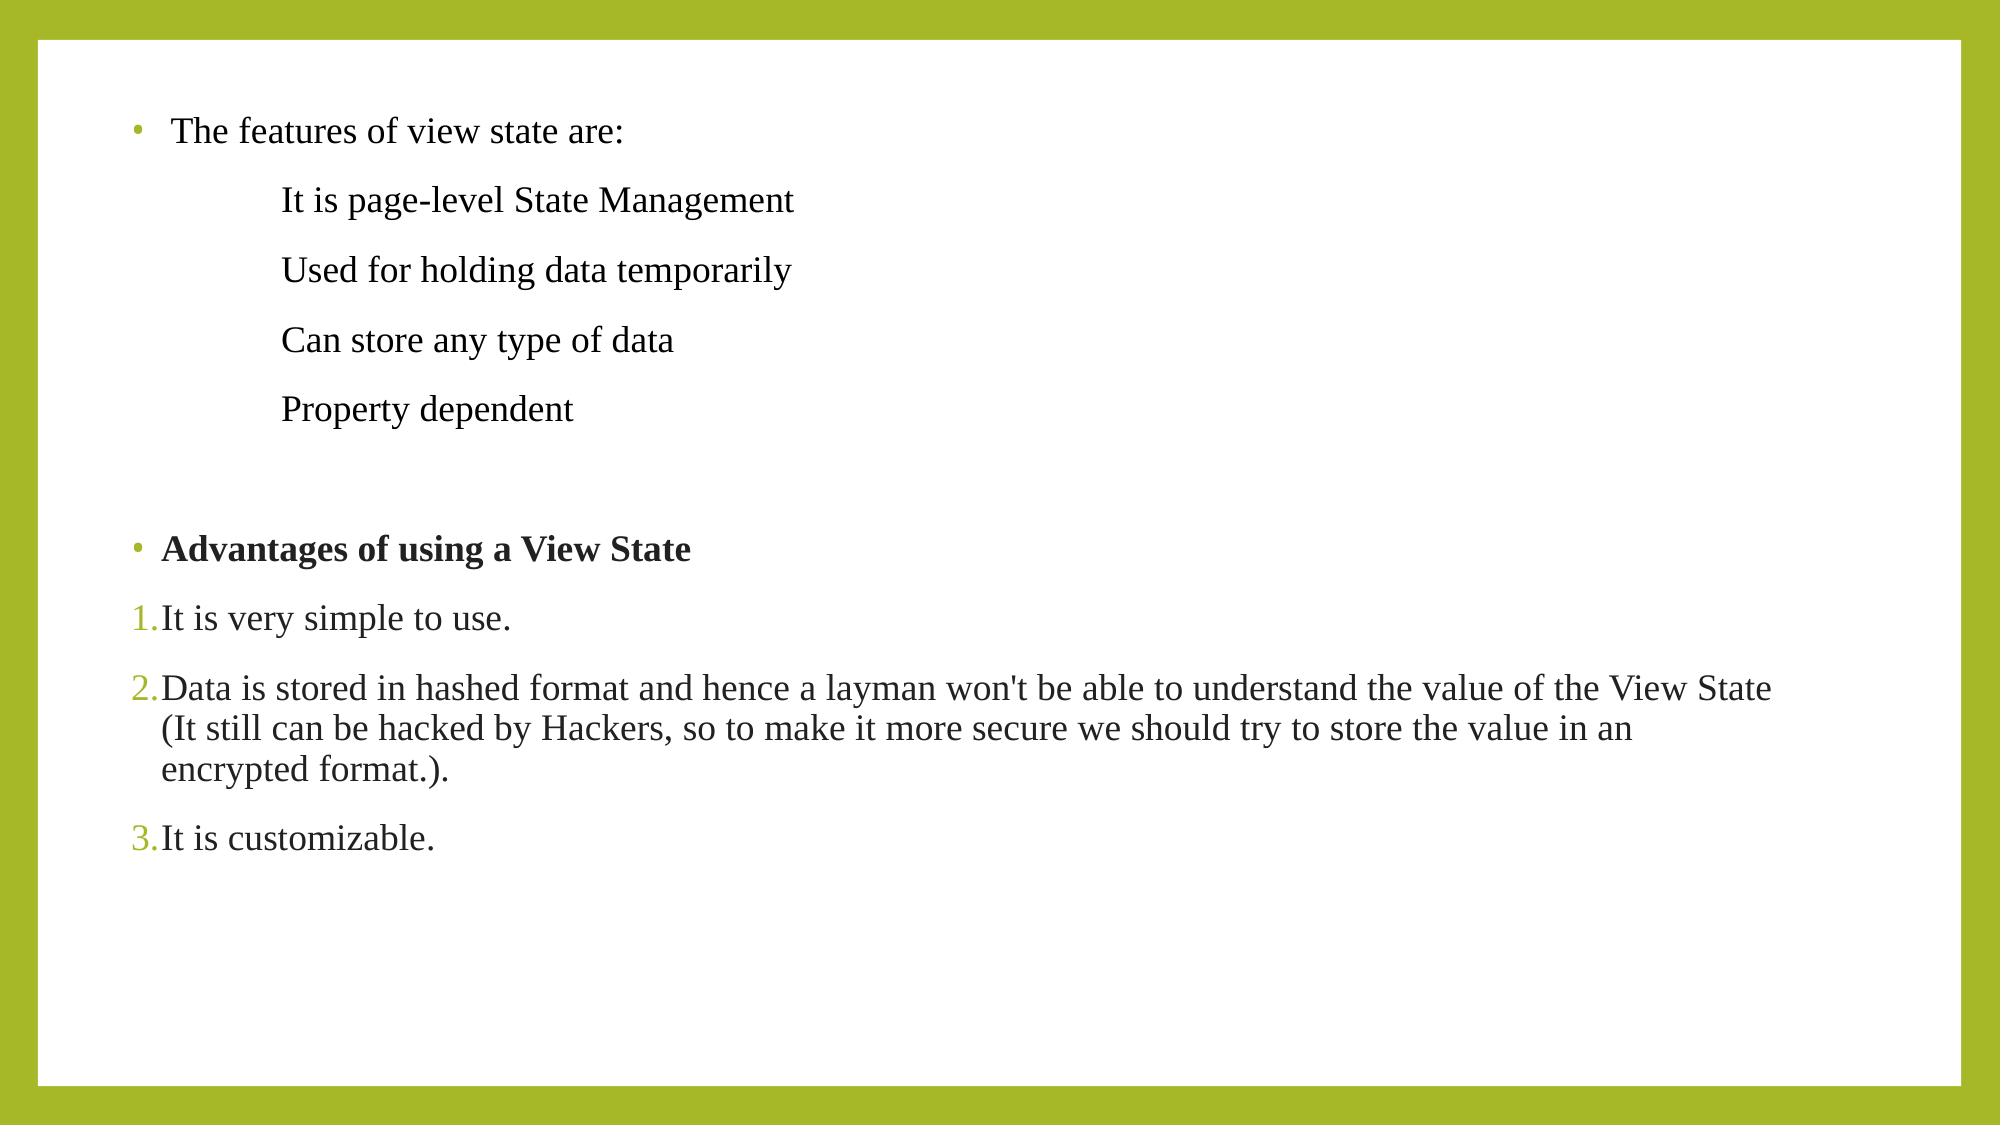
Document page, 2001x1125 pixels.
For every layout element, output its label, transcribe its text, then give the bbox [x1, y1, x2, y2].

list The features of view state are: It is page-level State Management Used for holding data temporarily Can store any type of data Property dependent Advantages of using a View State It is very simple to use. Data is stored in hashed format and hence a layman won't be able to understand the value of the View State (It still can be hacked by Hackers, so to make it more secure we should try to store the value in an encrypted format.). It is customizable. [108, 103, 1807, 1000]
